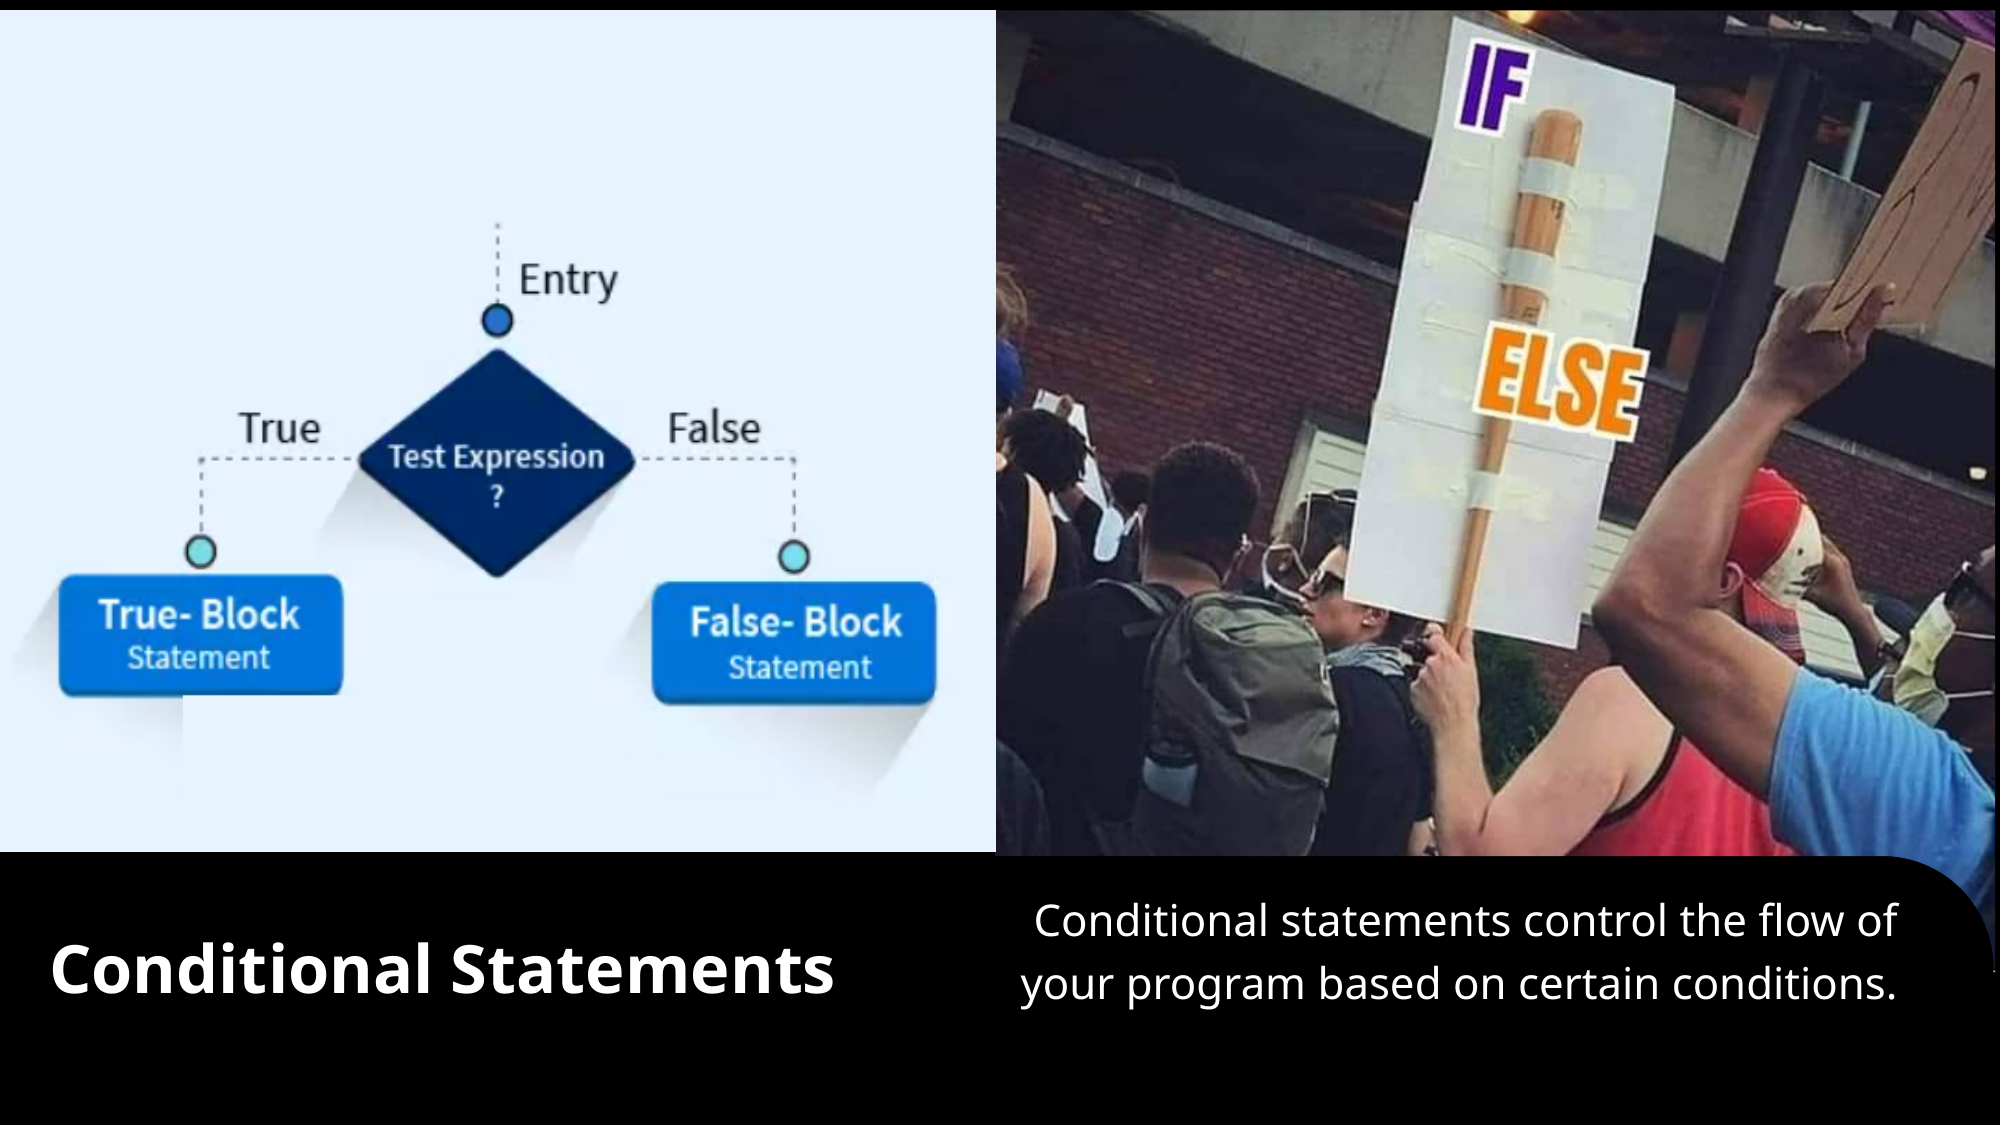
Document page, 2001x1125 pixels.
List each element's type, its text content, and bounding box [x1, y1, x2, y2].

picture [0, 10, 1996, 973]
list Conditional statements control the flow of your program based on certain conditions. [1000, 973, 1914, 1065]
text_box [0, 9, 2000, 1125]
title Conditional Statements [34, 899, 1000, 1016]
